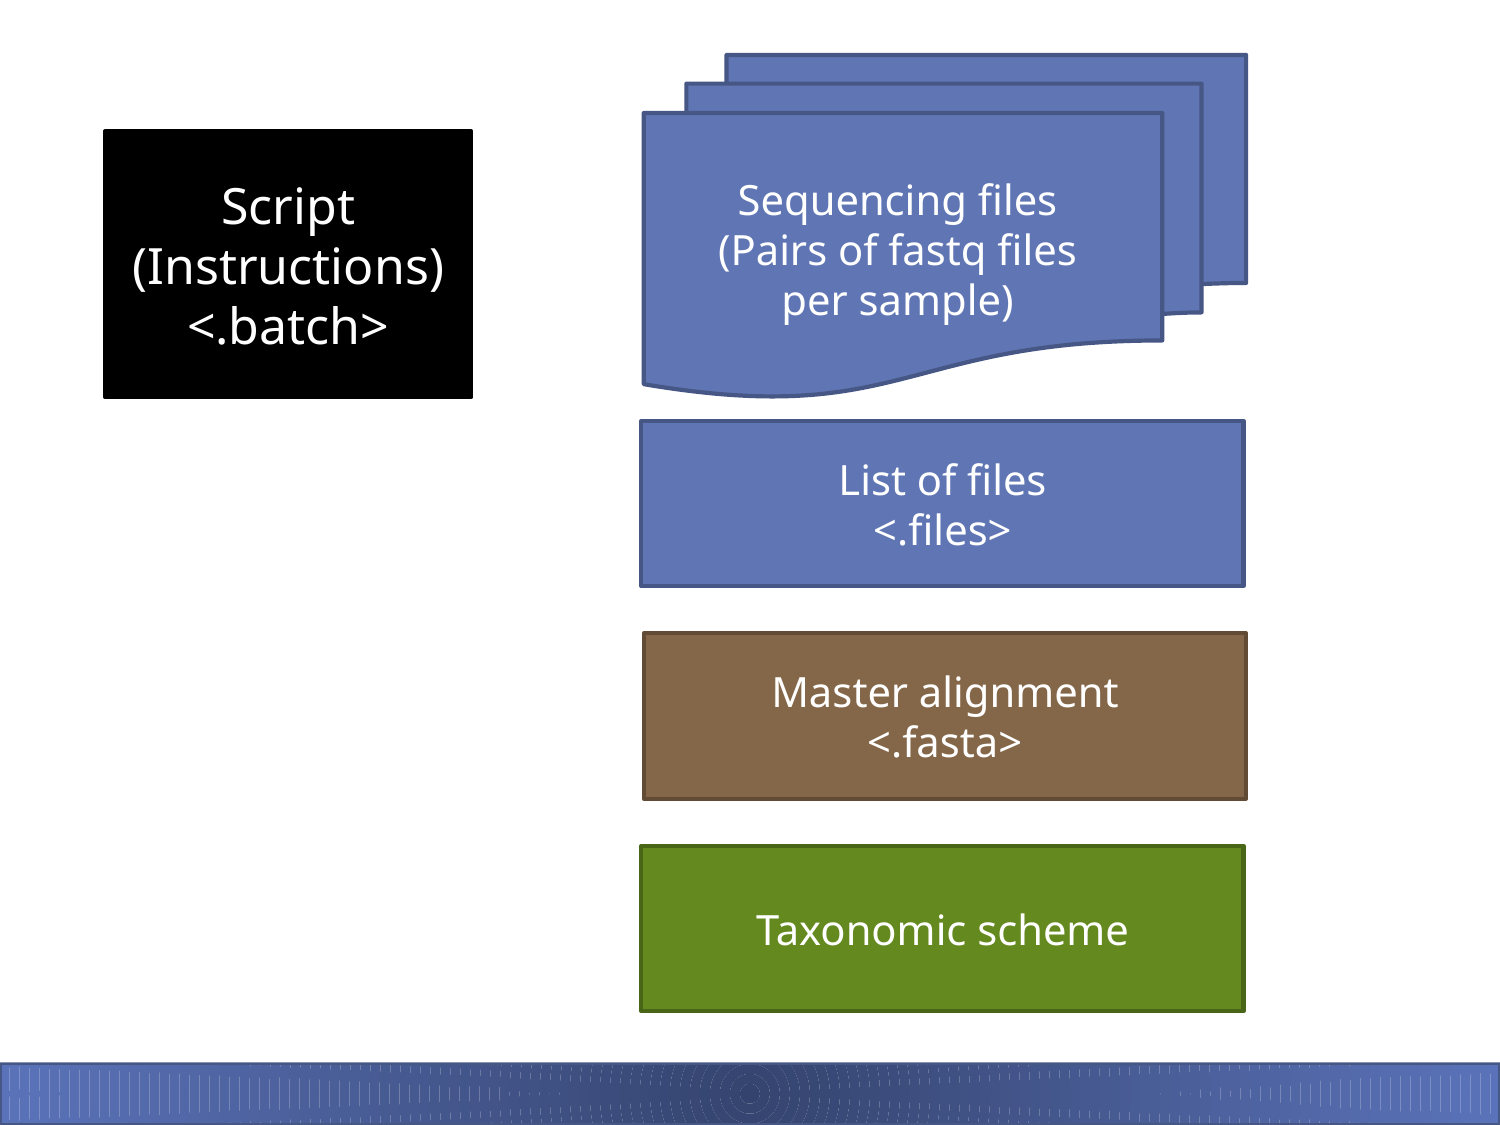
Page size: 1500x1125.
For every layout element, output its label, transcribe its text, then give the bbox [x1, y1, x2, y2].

text_box Script (Instructions) <.batch> [103, 129, 473, 399]
text_box Master alignment <.fasta> [642, 631, 1248, 801]
title Pipeline [0, 0, 1200, 150]
text_box Sequencing files (Pairs of fastq files per sample) [641, 52, 1249, 399]
text_box List of files <.files> [639, 419, 1246, 588]
text_box Taxonomic scheme [639, 844, 1246, 1013]
